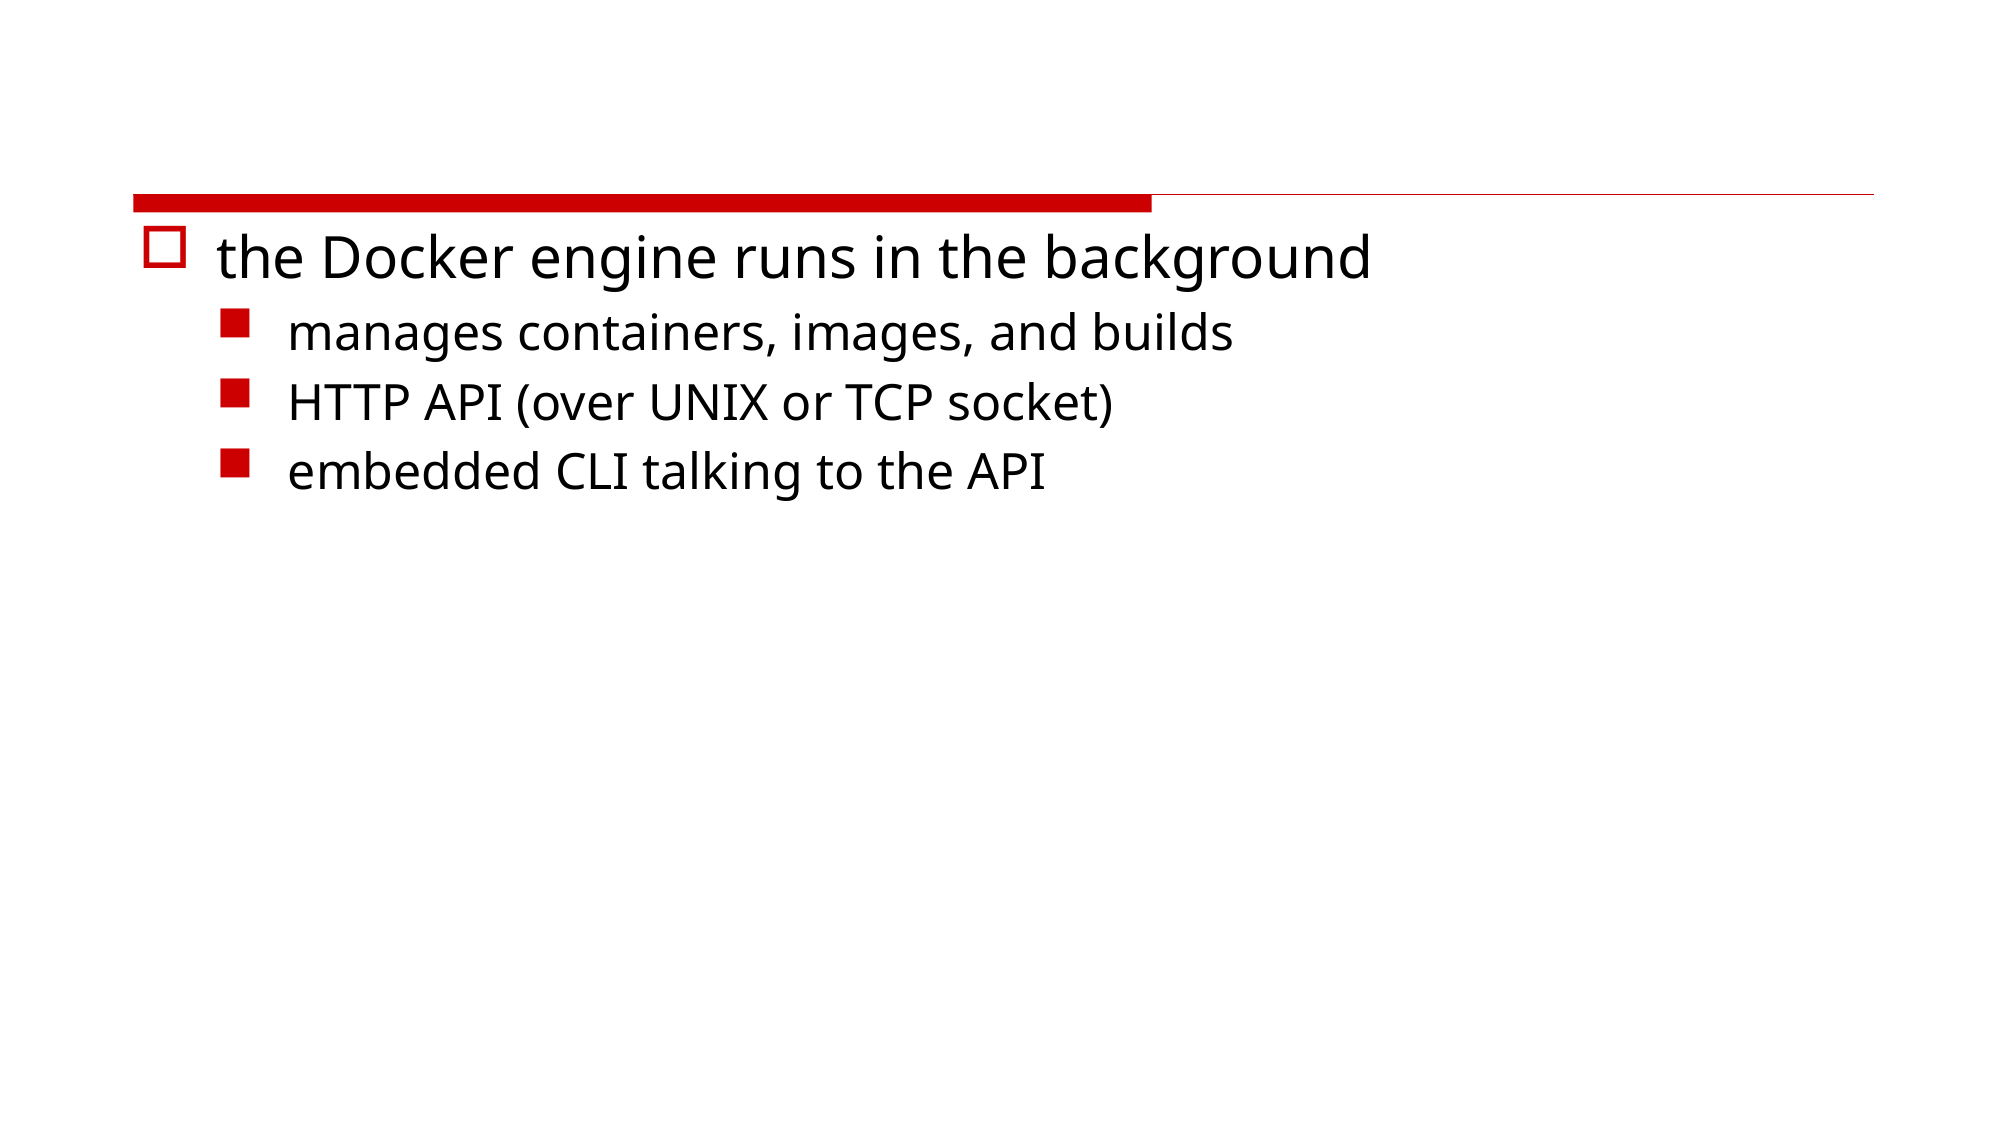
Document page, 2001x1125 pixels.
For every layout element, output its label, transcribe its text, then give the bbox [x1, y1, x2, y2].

list the Docker engine runs in the background manages containers, images, and builds HTTP API (over UNIX or TCP socket) embedded CLI talking to the API [123, 212, 1874, 1025]
